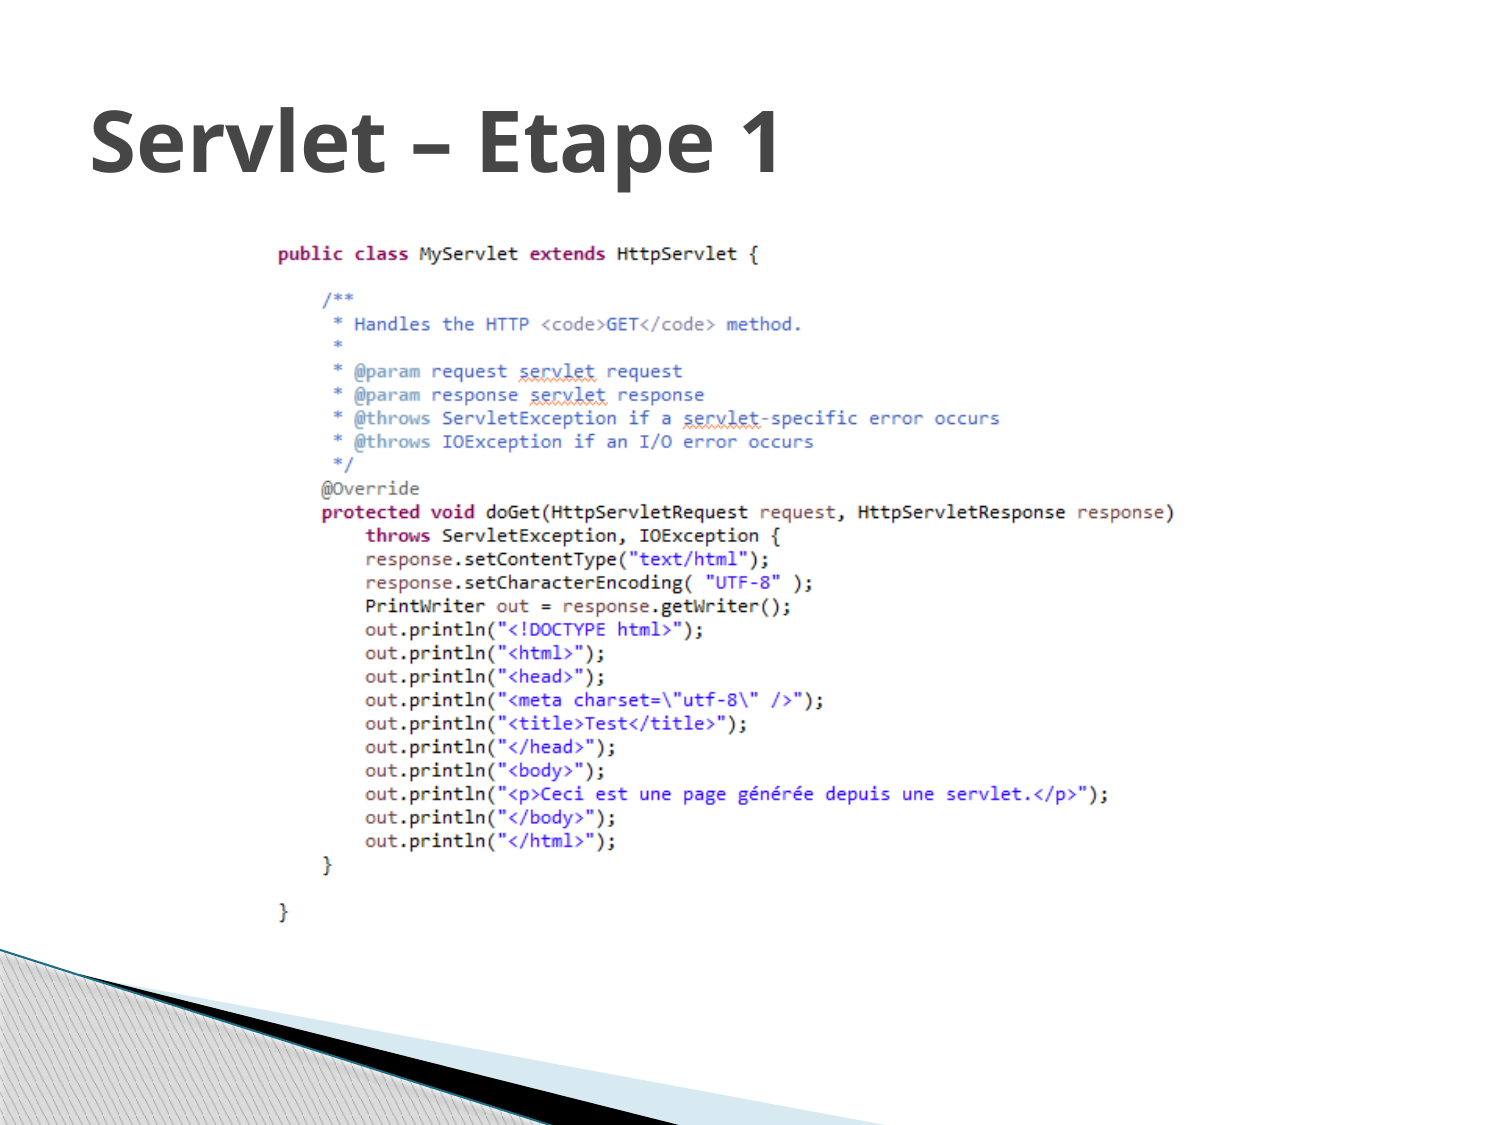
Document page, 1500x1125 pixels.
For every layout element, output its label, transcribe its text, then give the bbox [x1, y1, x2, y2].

picture [278, 243, 1232, 935]
title Servlet – Etape 1 [75, 45, 1425, 233]
